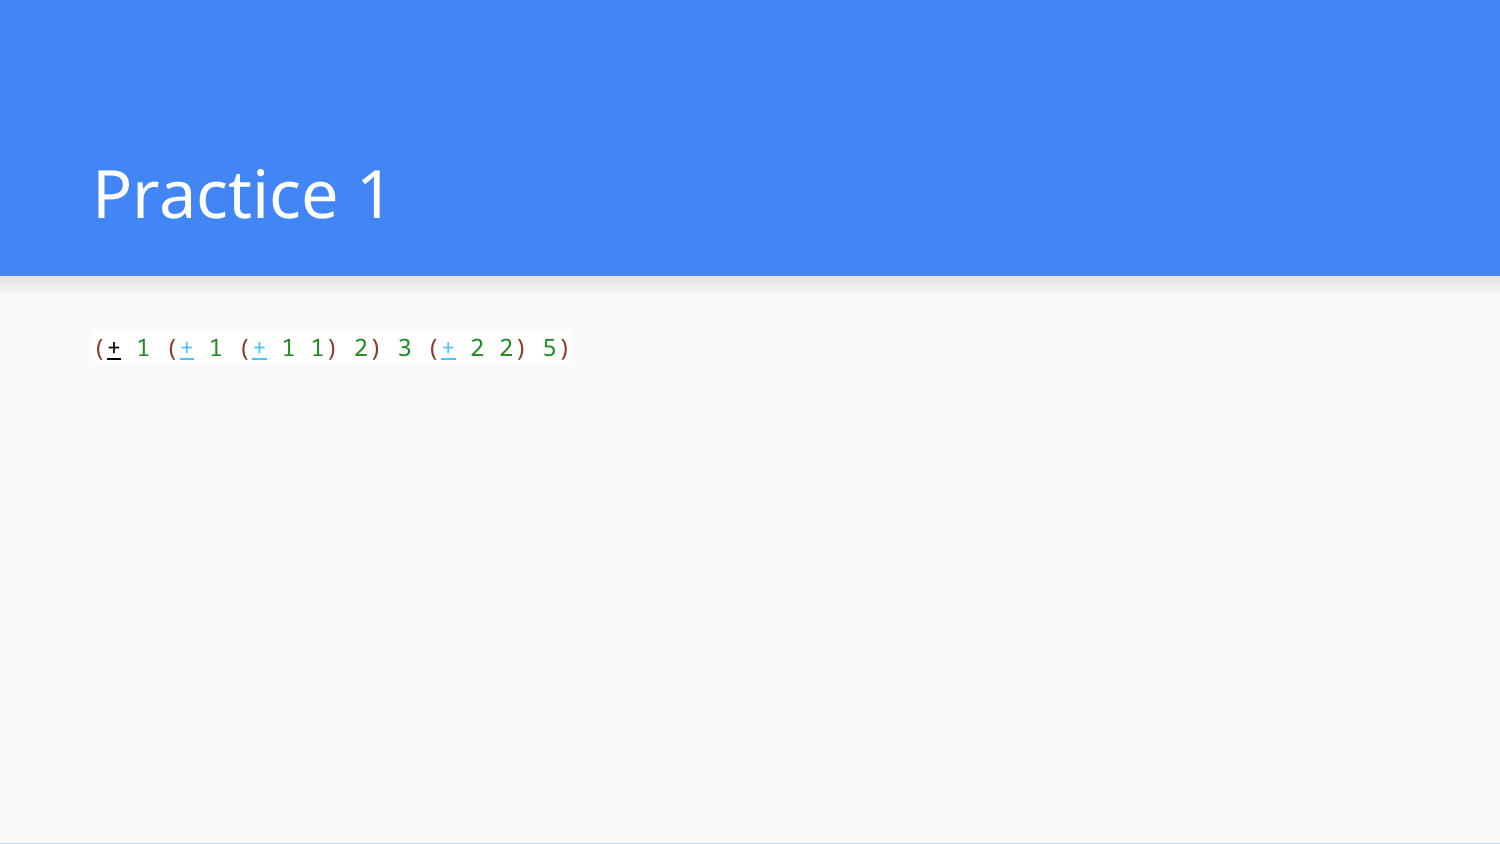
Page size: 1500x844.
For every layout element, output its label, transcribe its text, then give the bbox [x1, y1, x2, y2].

list (+ 1 (+ 1 (+ 1 1) 2) 3 (+ 2 2) 5) [77, 312, 1427, 757]
title Practice 1 [77, 121, 1427, 248]
